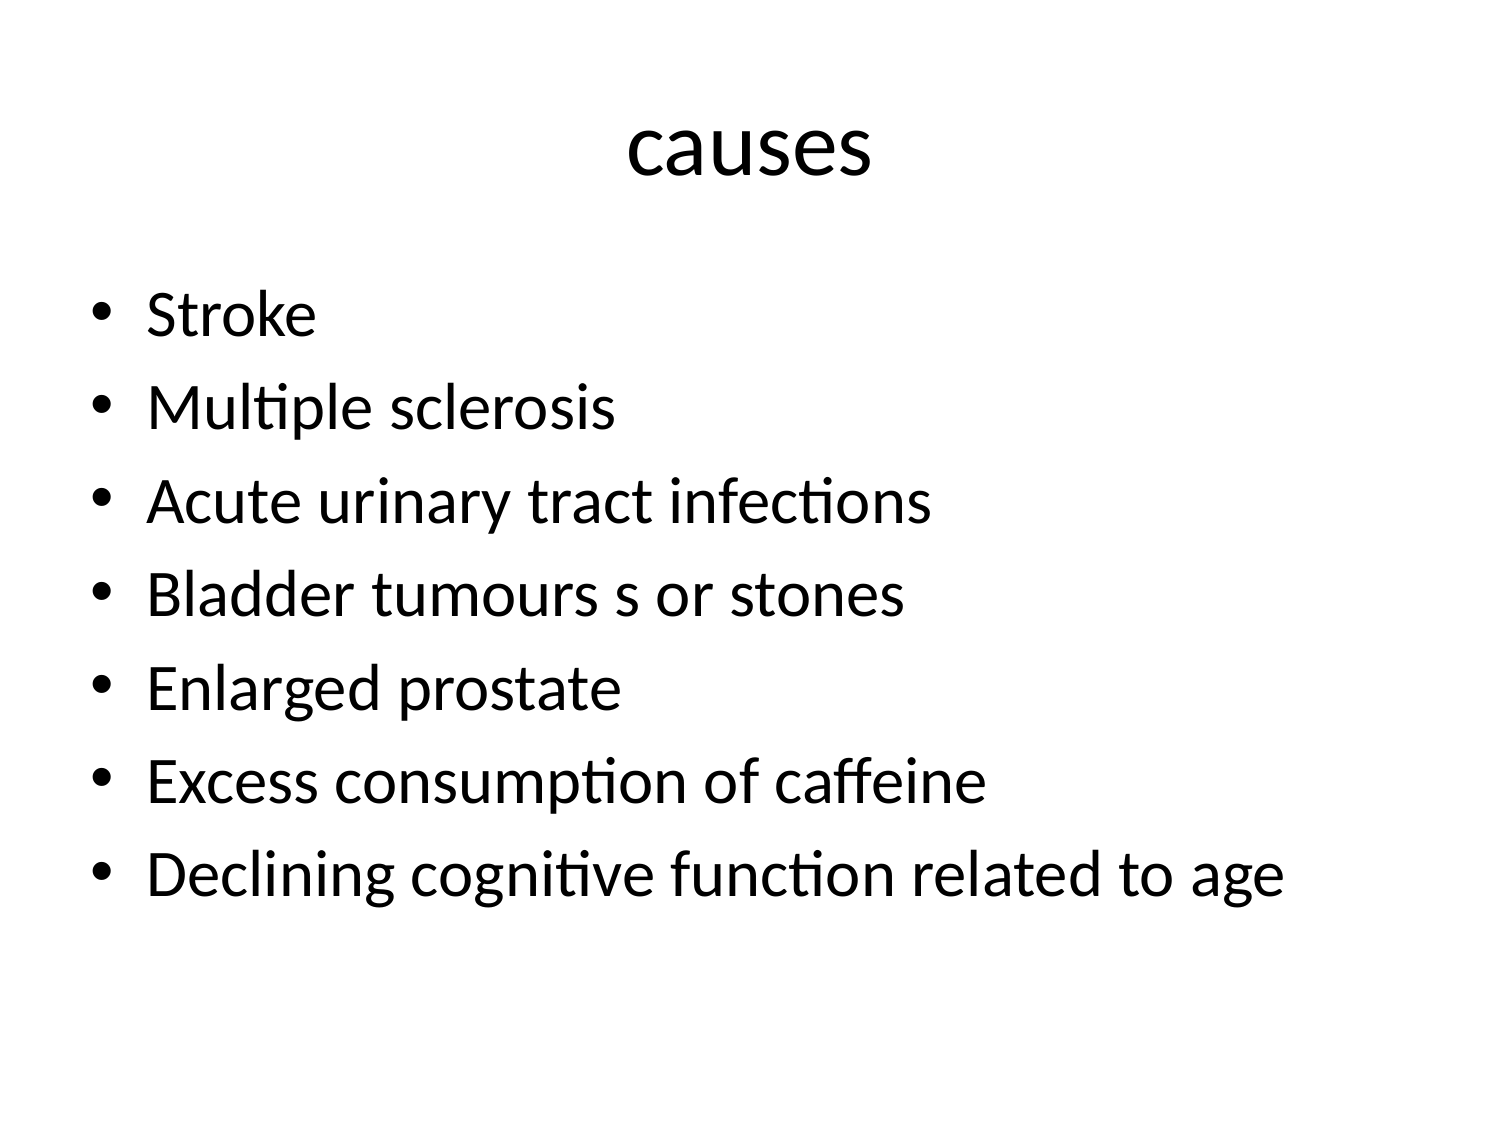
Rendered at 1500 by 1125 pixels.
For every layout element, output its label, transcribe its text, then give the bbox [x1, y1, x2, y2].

list Stroke Multiple sclerosis Acute urinary tract infections Bladder tumours s or stones Enlarged prostate Excess consumption of caffeine Declining cognitive function related to age [75, 262, 1425, 1005]
title causes [75, 45, 1425, 233]
